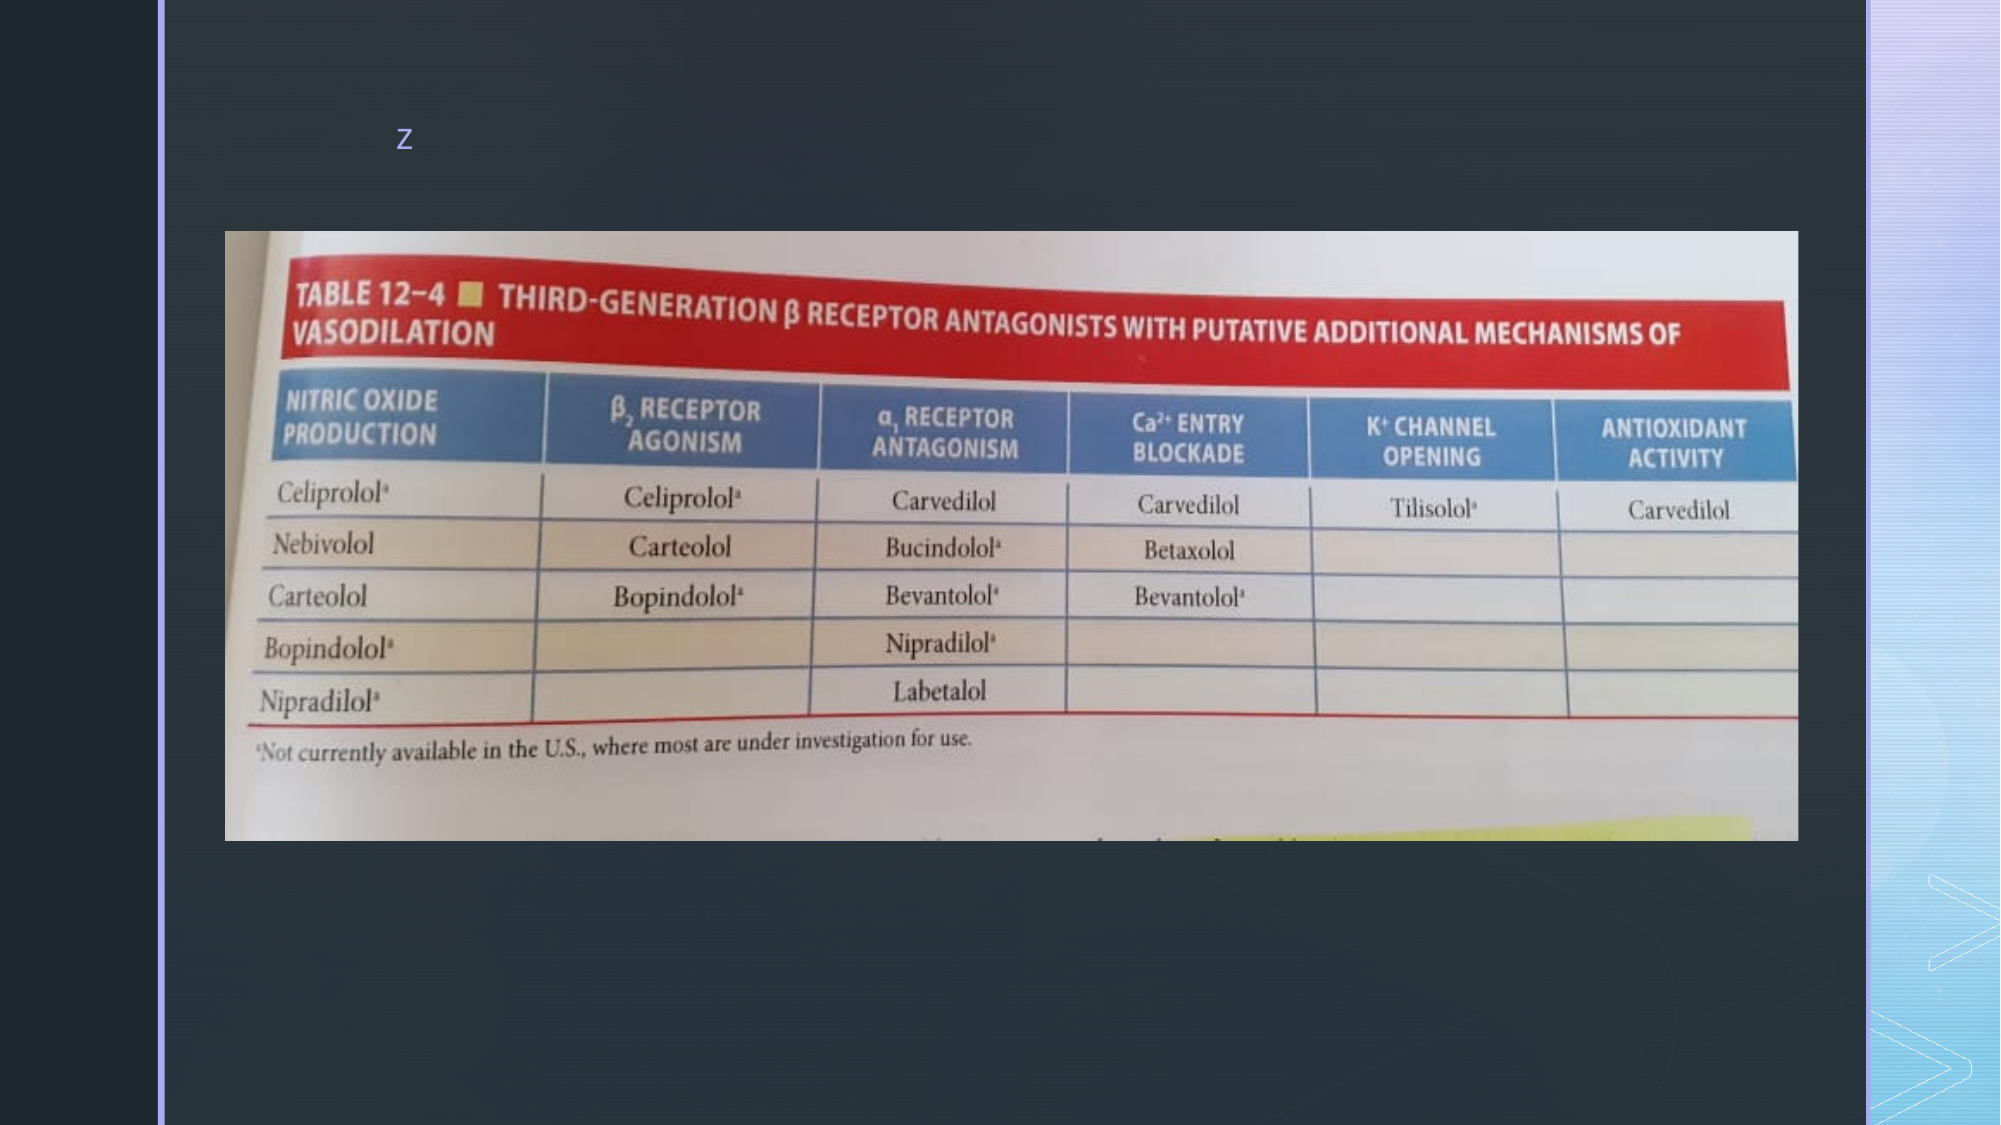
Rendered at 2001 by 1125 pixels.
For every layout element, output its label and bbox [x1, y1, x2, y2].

picture [1871, 0, 2001, 1125]
list [224, 230, 1799, 841]
